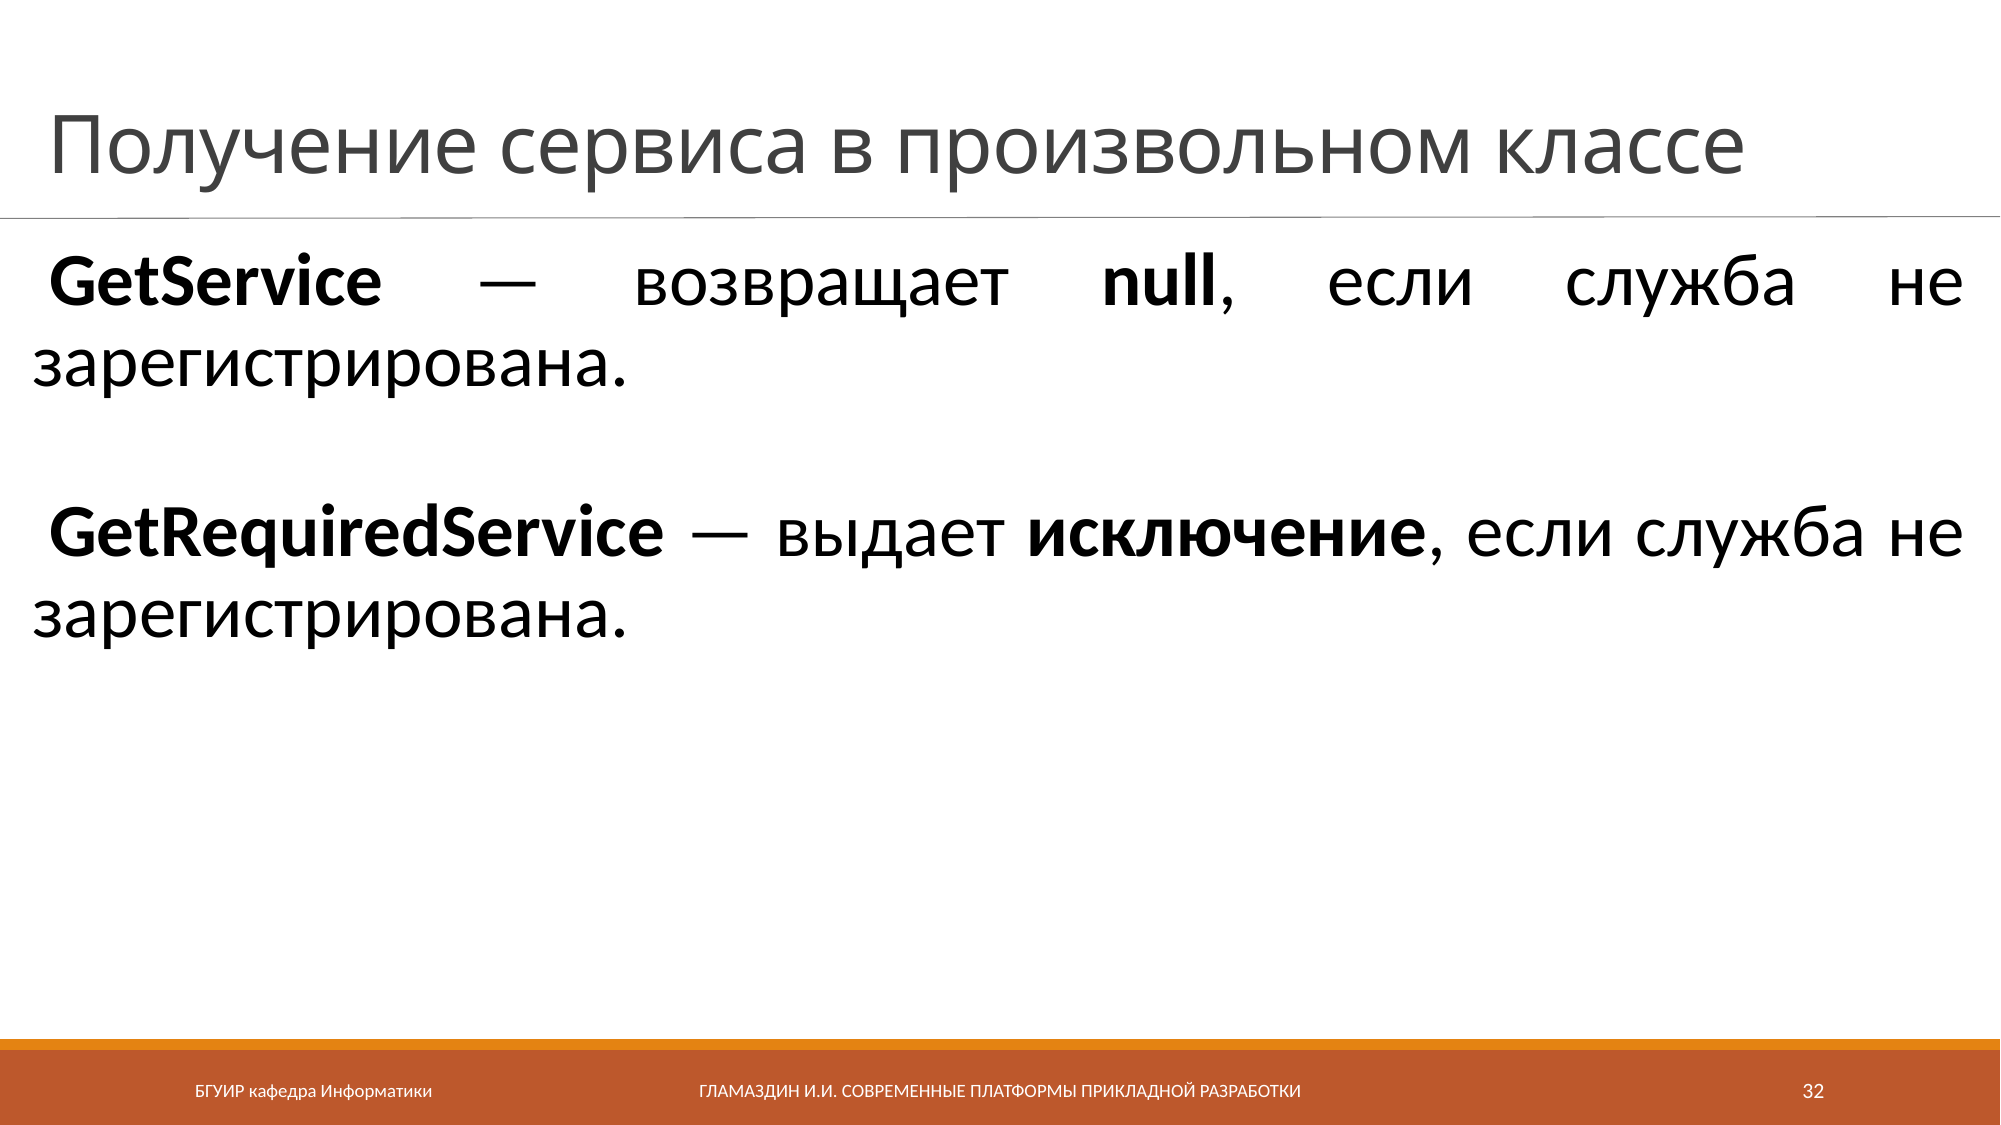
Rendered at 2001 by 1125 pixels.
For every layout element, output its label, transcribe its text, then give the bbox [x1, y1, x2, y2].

list GetService — возвращает null, если служба не зарегистрирована. GetRequiredService — выдает исключение, если служба не зарегистрирована. [32, 233, 1967, 1025]
title Получение сервиса в произвольном классе [32, 47, 1967, 198]
footer Гламаздин И.И. Современные платформы прикладной разработки [604, 1059, 1396, 1120]
slide_number БГУИР кафедра Информатики [180, 1059, 586, 1120]
slide_number 32 [1624, 1059, 1840, 1120]
